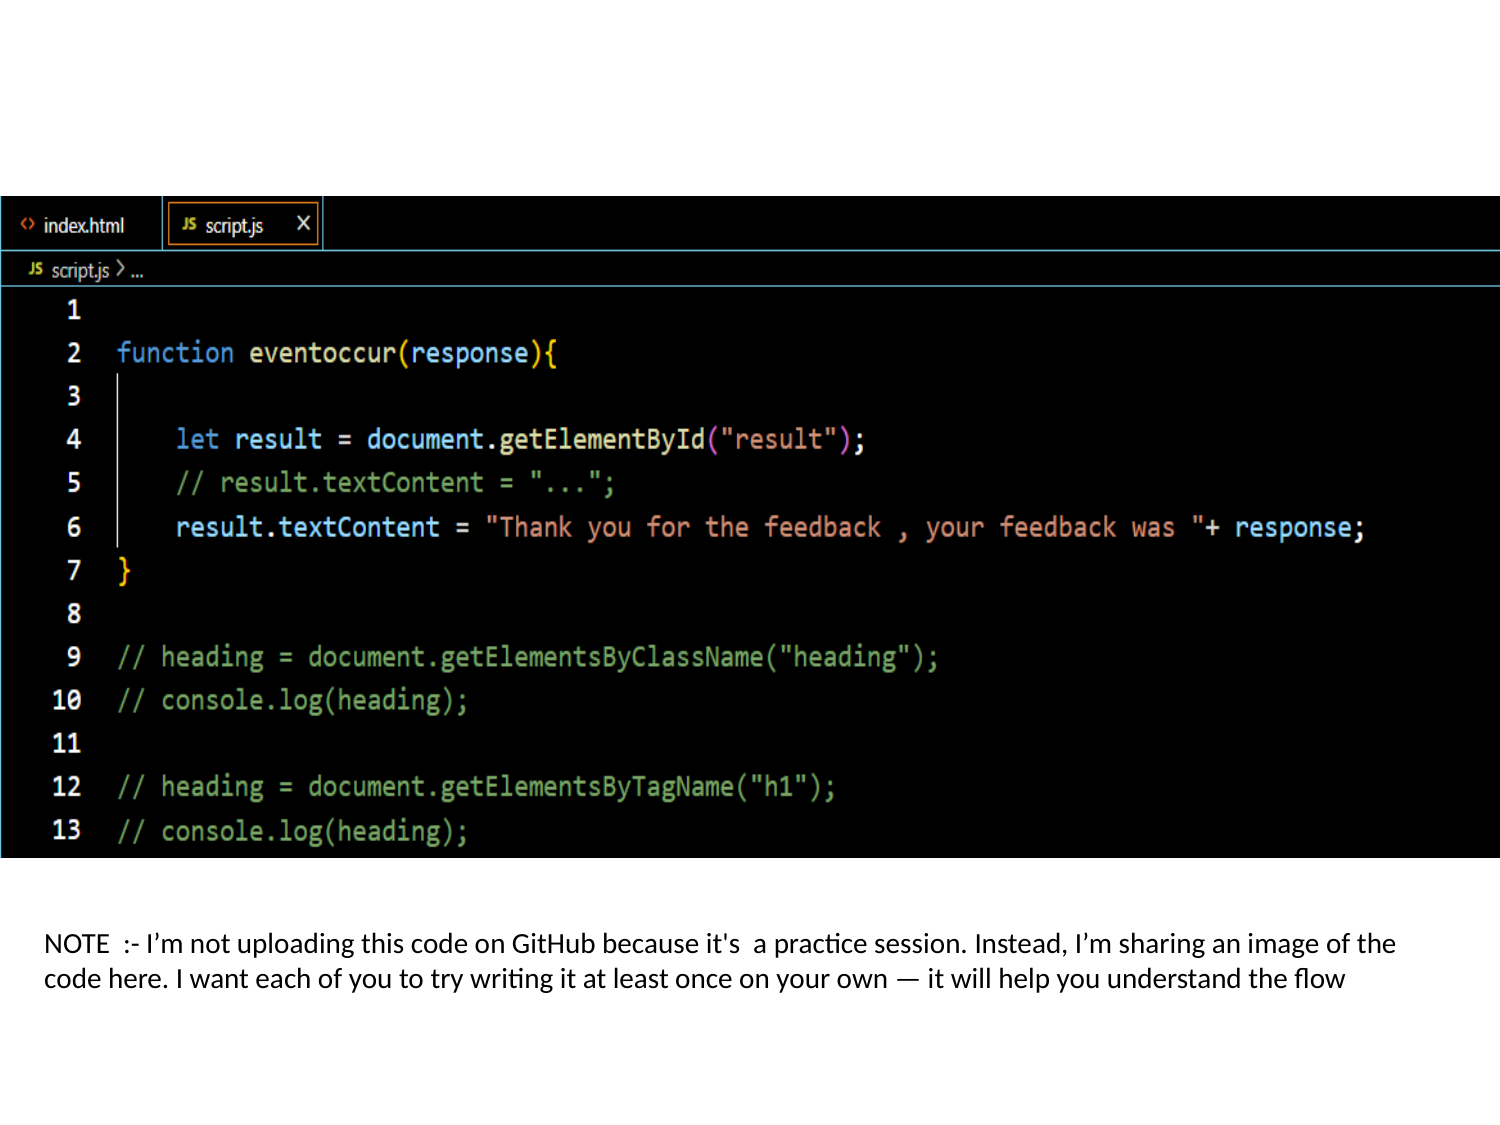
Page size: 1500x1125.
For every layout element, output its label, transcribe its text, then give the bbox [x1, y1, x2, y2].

text_box NOTE :- I’m not uploading this code on GitHub because it's a practice session. Instead, I’m sharing an image of the code here. I want each of you to try writing it at least once on your own — it will help you understand the flow [29, 916, 1459, 1002]
picture [0, 196, 1500, 858]
